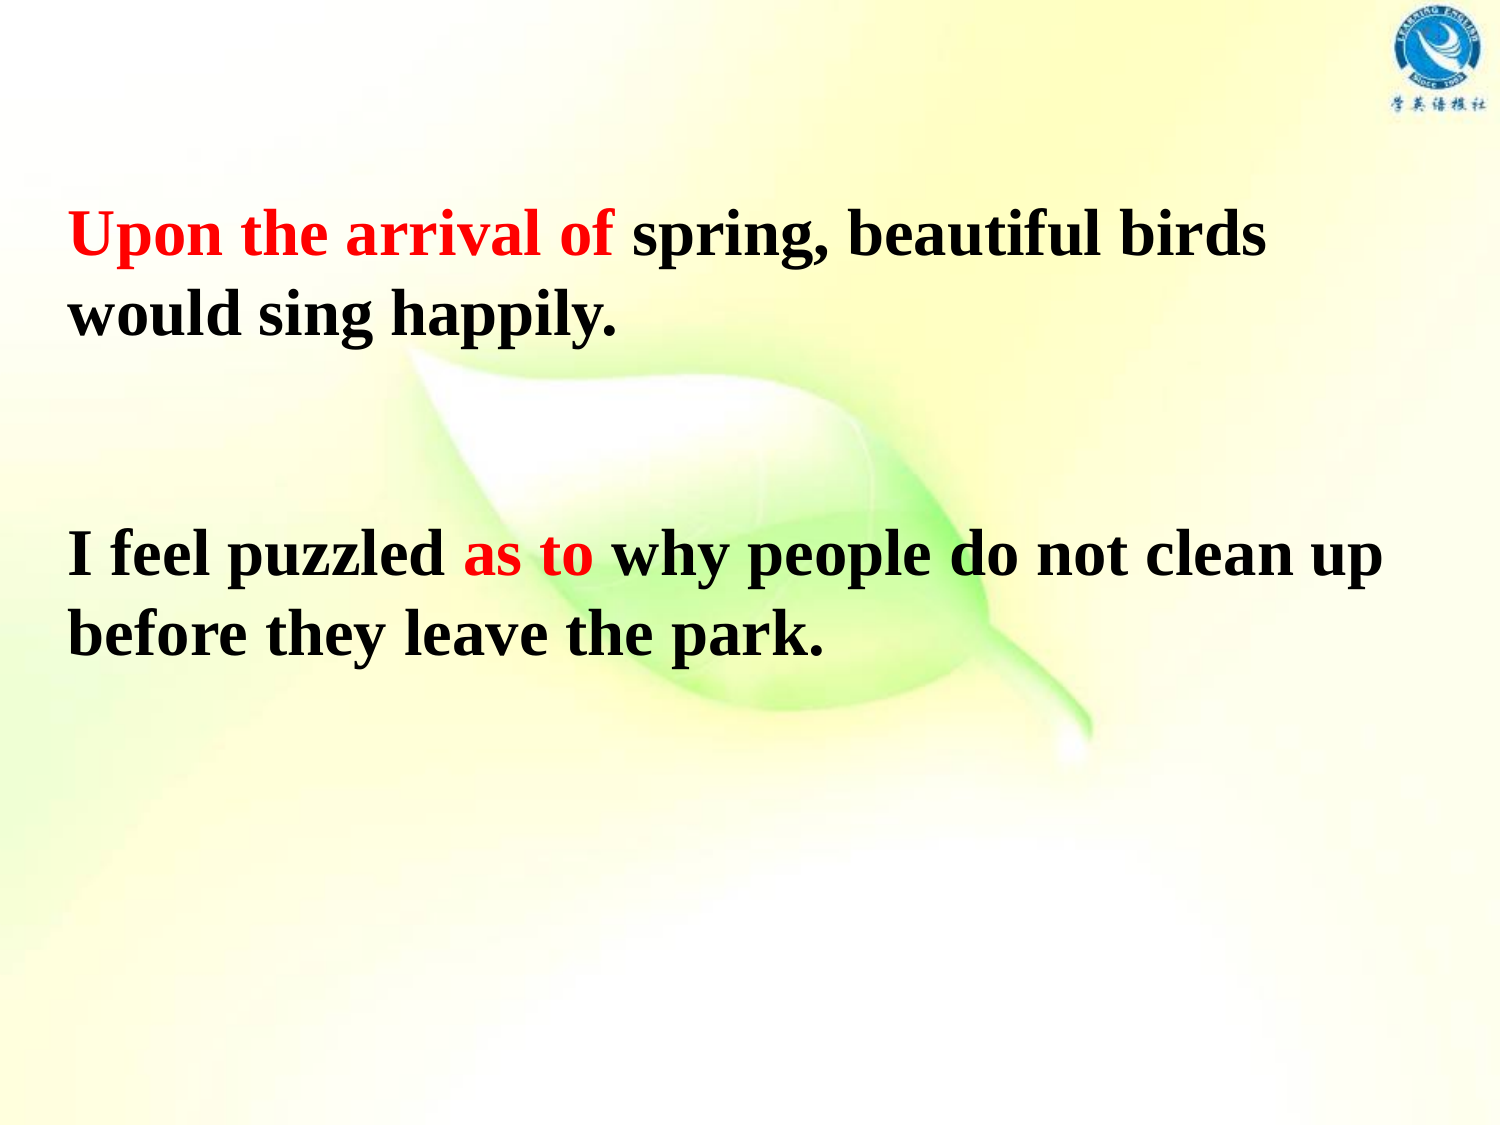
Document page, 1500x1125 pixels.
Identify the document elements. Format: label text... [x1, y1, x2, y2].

picture [0, 0, 1500, 1125]
text_box Upon the arrival of spring, beautiful birds would sing happily. I feel puzzled as to why people do not clean up before they leave the park. [53, 101, 1465, 757]
